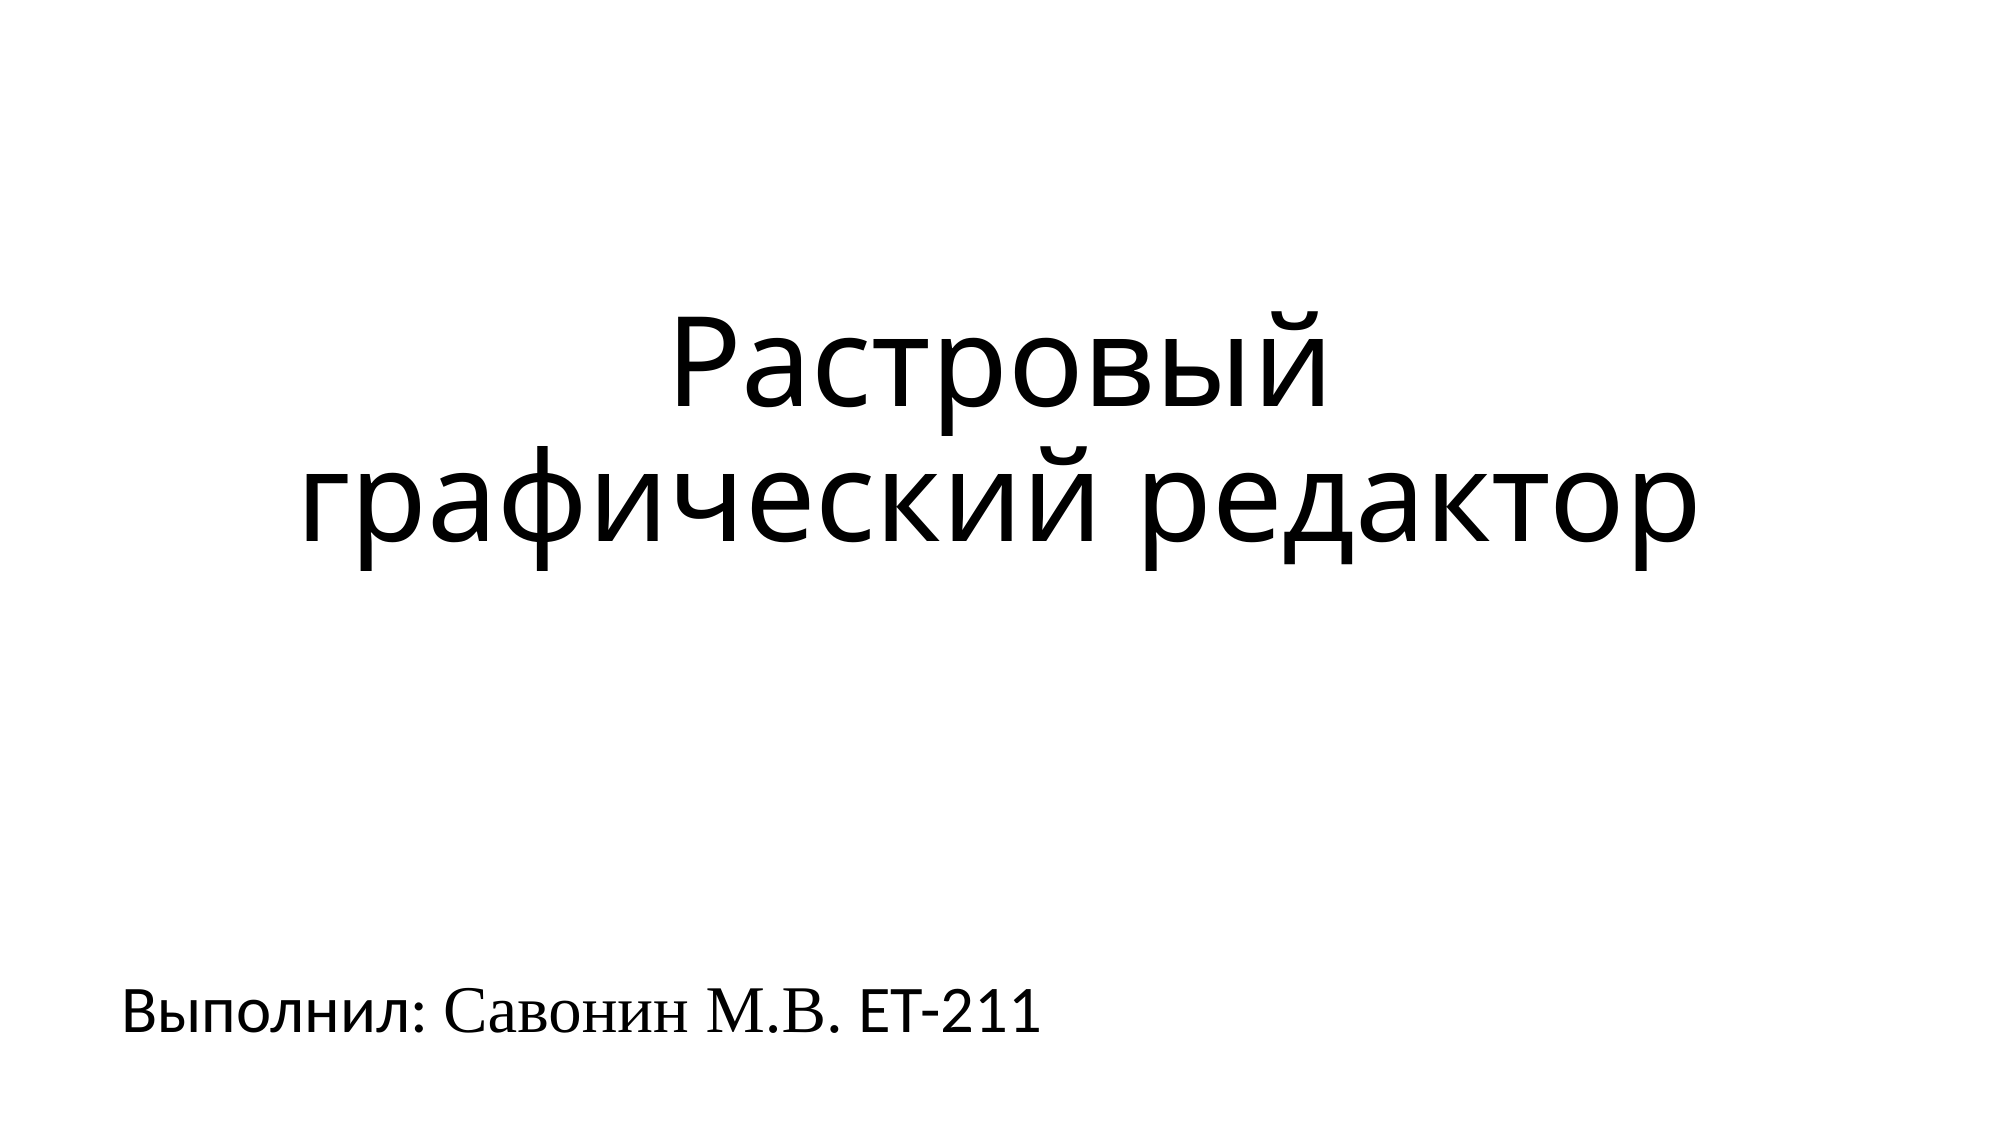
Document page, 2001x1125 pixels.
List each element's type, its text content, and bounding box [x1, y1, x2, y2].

title Растровый графический редактор [249, 184, 1750, 576]
subtitle Выполнил: Савонин М.В. ЕТ-211 [69, 967, 1094, 1079]
